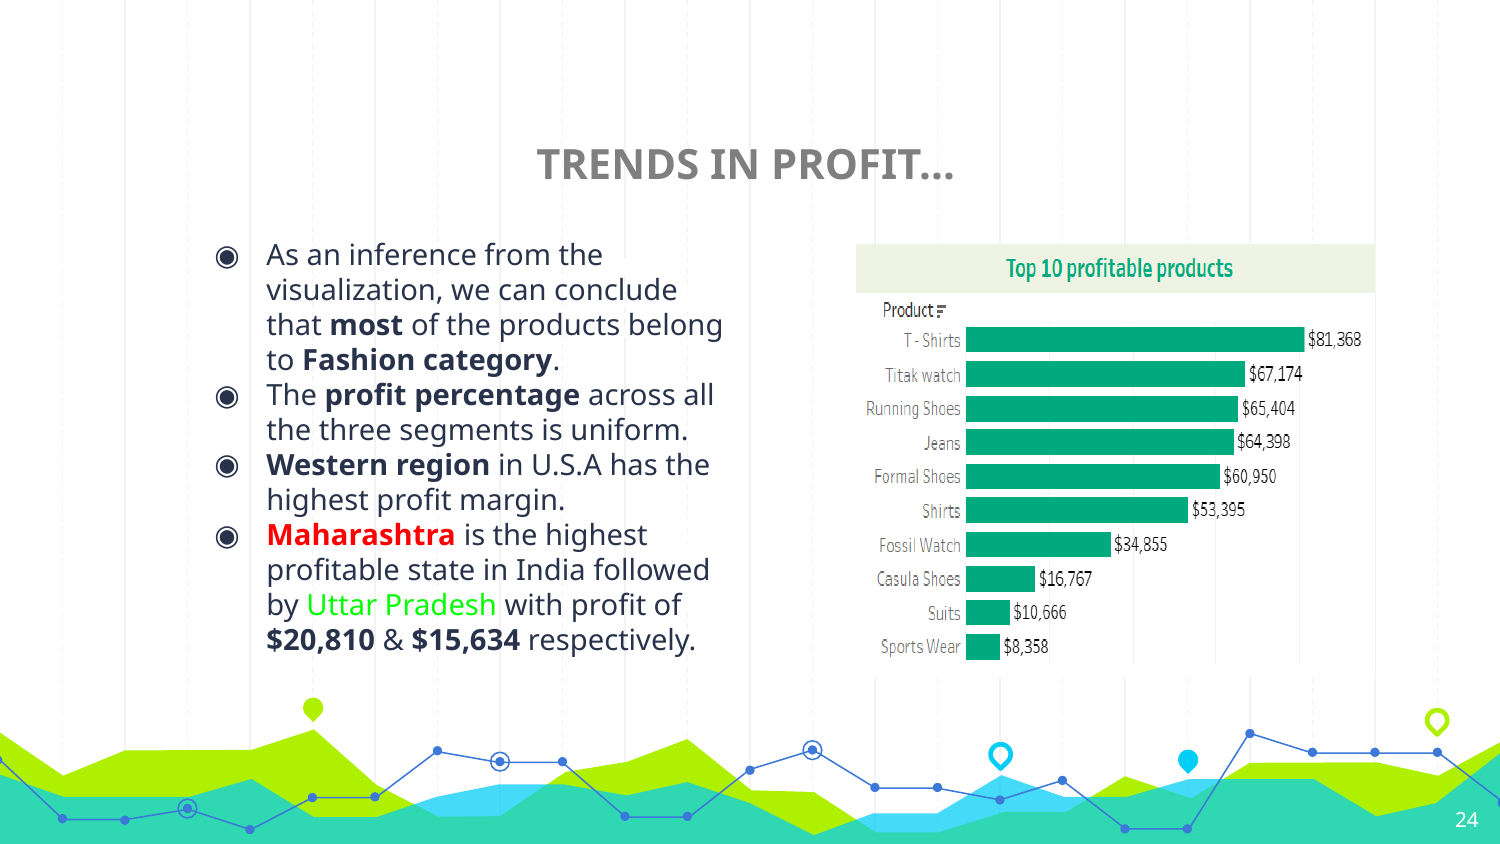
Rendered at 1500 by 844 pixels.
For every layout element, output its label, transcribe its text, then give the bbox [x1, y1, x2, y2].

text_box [630, 512, 730, 610]
title TRENDS IN PROFIT... [171, 103, 1320, 222]
list As an inference from the visualization, we can conclude that most of the products belong to Fashion category. The profit percentage across all the three segments is uniform. Western region in U.S.A has the highest profit margin. Maharashtra is the highest profitable state in India followed by Uttar Pradesh with profit of $20,810 & $15,634 respectively. [176, 221, 745, 684]
picture [854, 244, 1375, 677]
slide_number ‹#› [1403, 791, 1494, 844]
